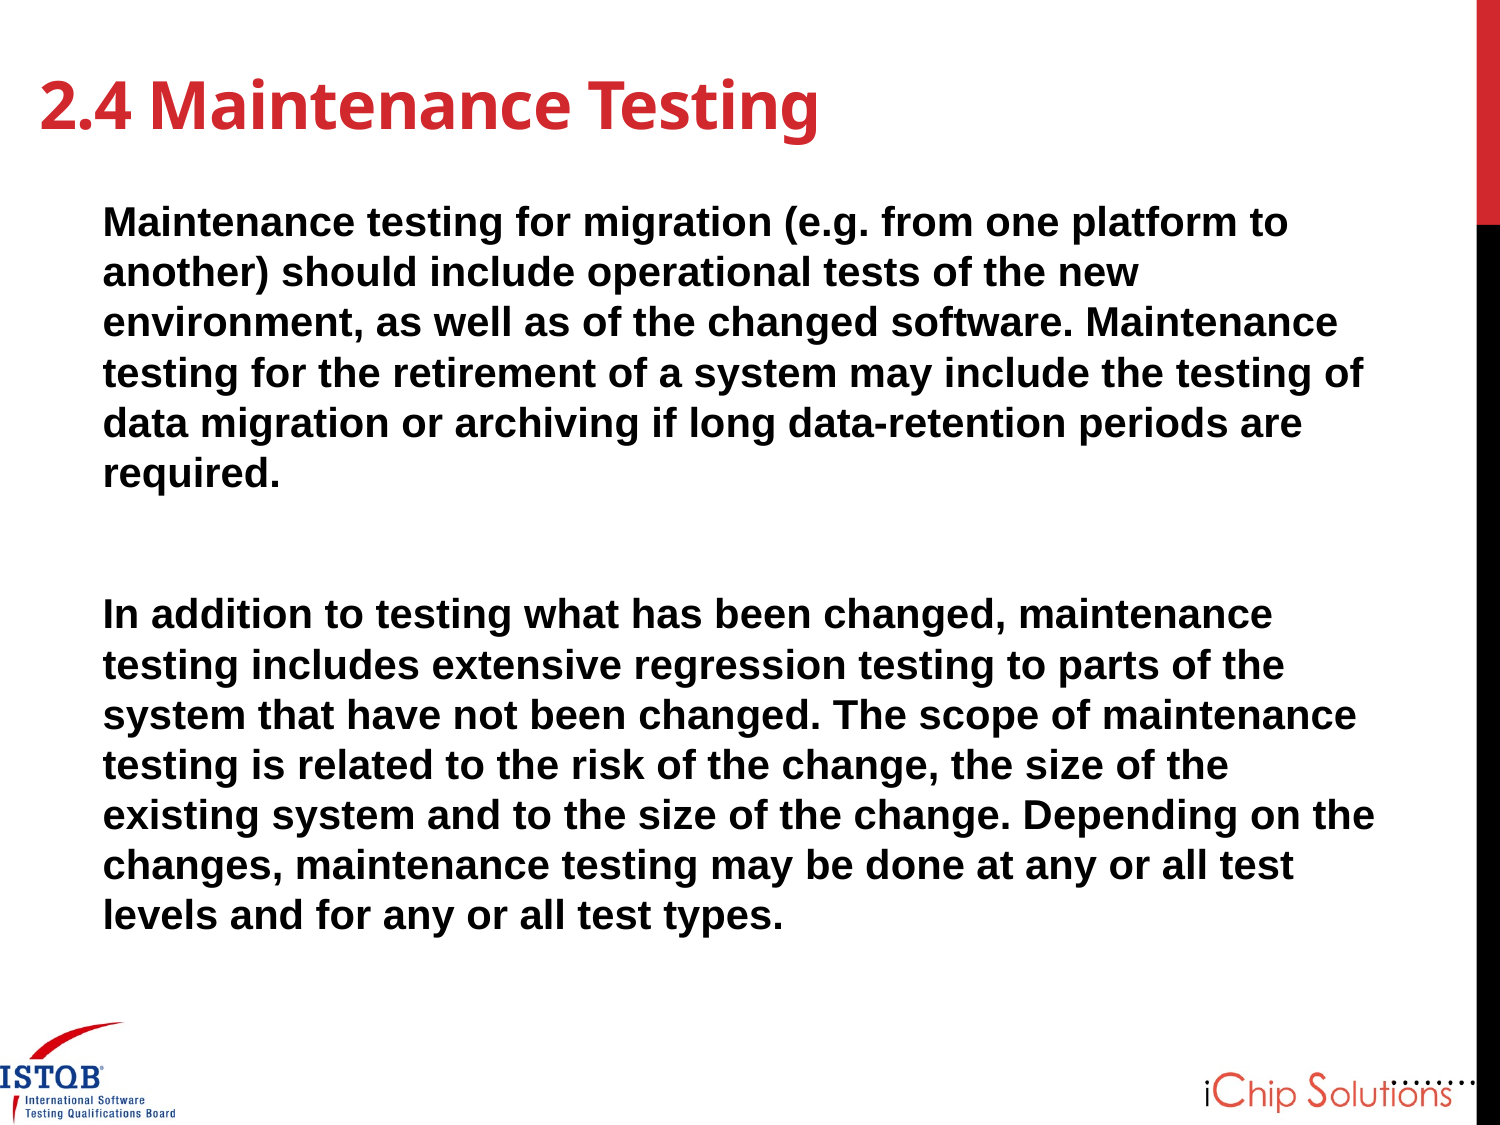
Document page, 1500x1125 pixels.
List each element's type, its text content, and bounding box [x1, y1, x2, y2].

list Maintenance testing for migration (e.g. from one platform to another) should include operational tests of the new environment, as well as of the changed software. Maintenance testing for the retirement of a system may include the testing of data migration or archiving if long data-retention periods are required. In addition to testing what has been changed, maintenance testing includes extensive regression testing to parts of the system that have not been changed. The scope of maintenance testing is related to the risk of the change, the size of the existing system and to the size of the change. Depending on the changes, maintenance testing may be done at any or all test levels and for any or all test types. [87, 187, 1413, 1075]
picture [0, 1022, 176, 1125]
title 2.4 Maintenance Testing [24, 12, 1475, 150]
picture [1184, 1054, 1476, 1125]
